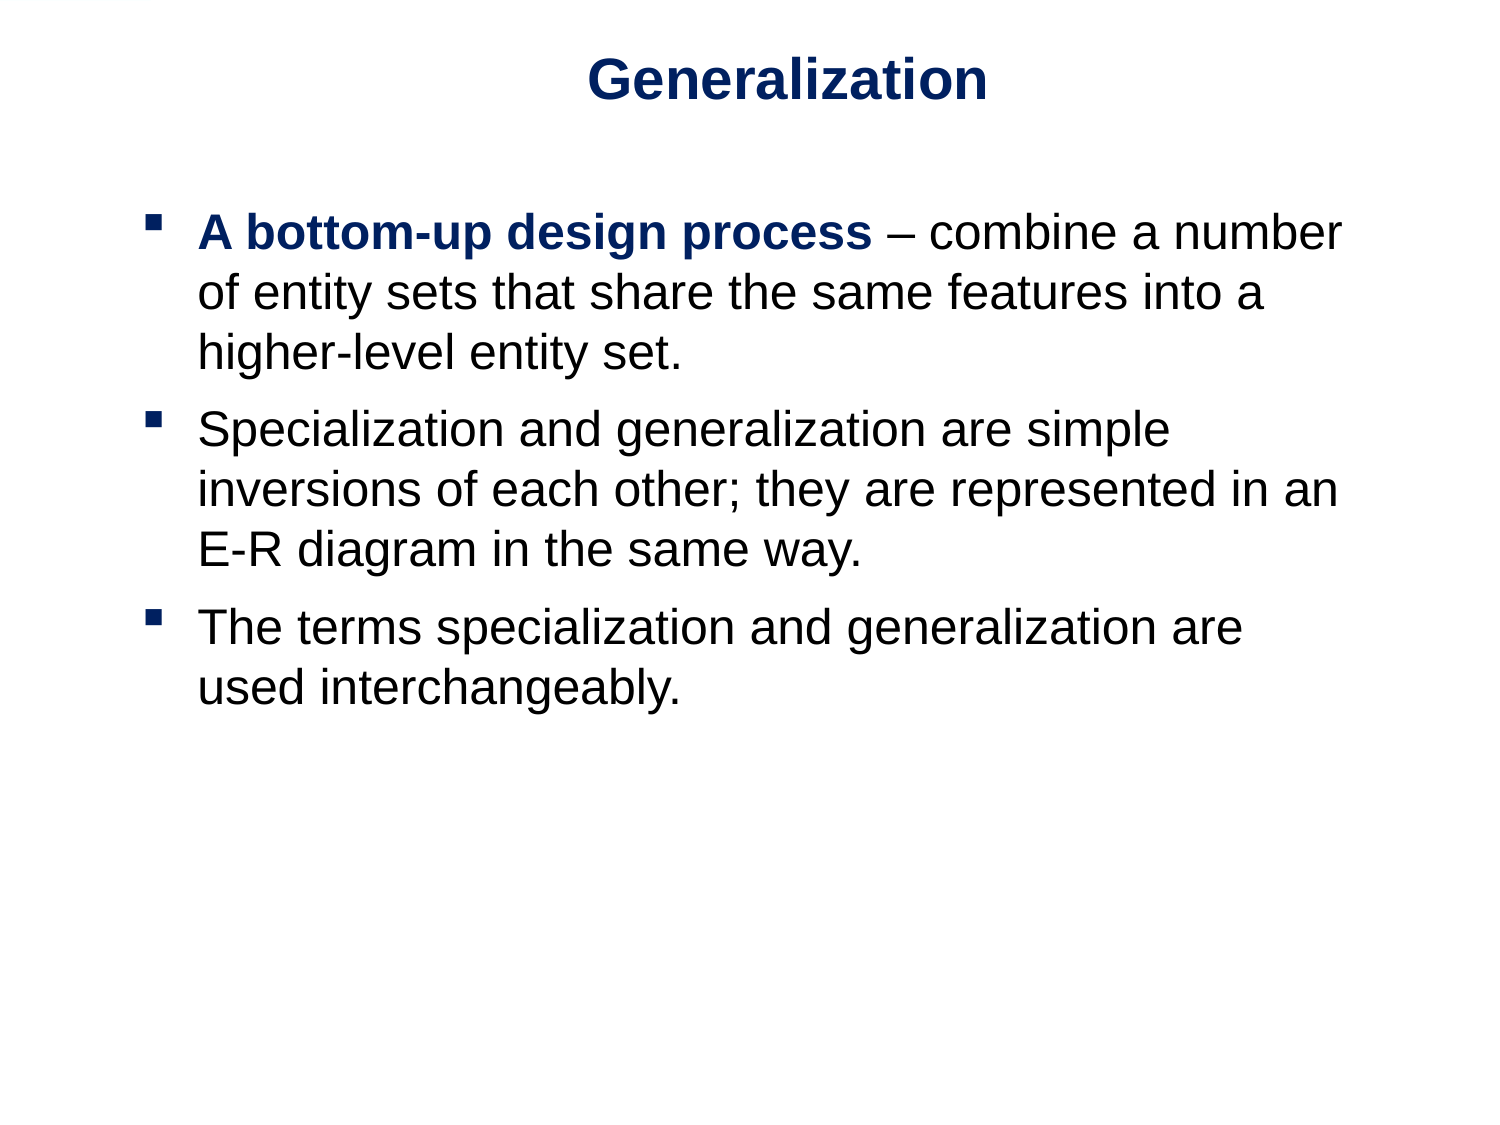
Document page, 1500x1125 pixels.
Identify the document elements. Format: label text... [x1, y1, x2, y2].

title Generalization [125, 18, 1452, 120]
list A bottom-up design process – combine a number of entity sets that share the same features into a higher-level entity set. Specialization and generalization are simple inversions of each other; they are represented in an E-R diagram in the same way. The terms specialization and generalization are used interchangeably. [126, 191, 1364, 631]
